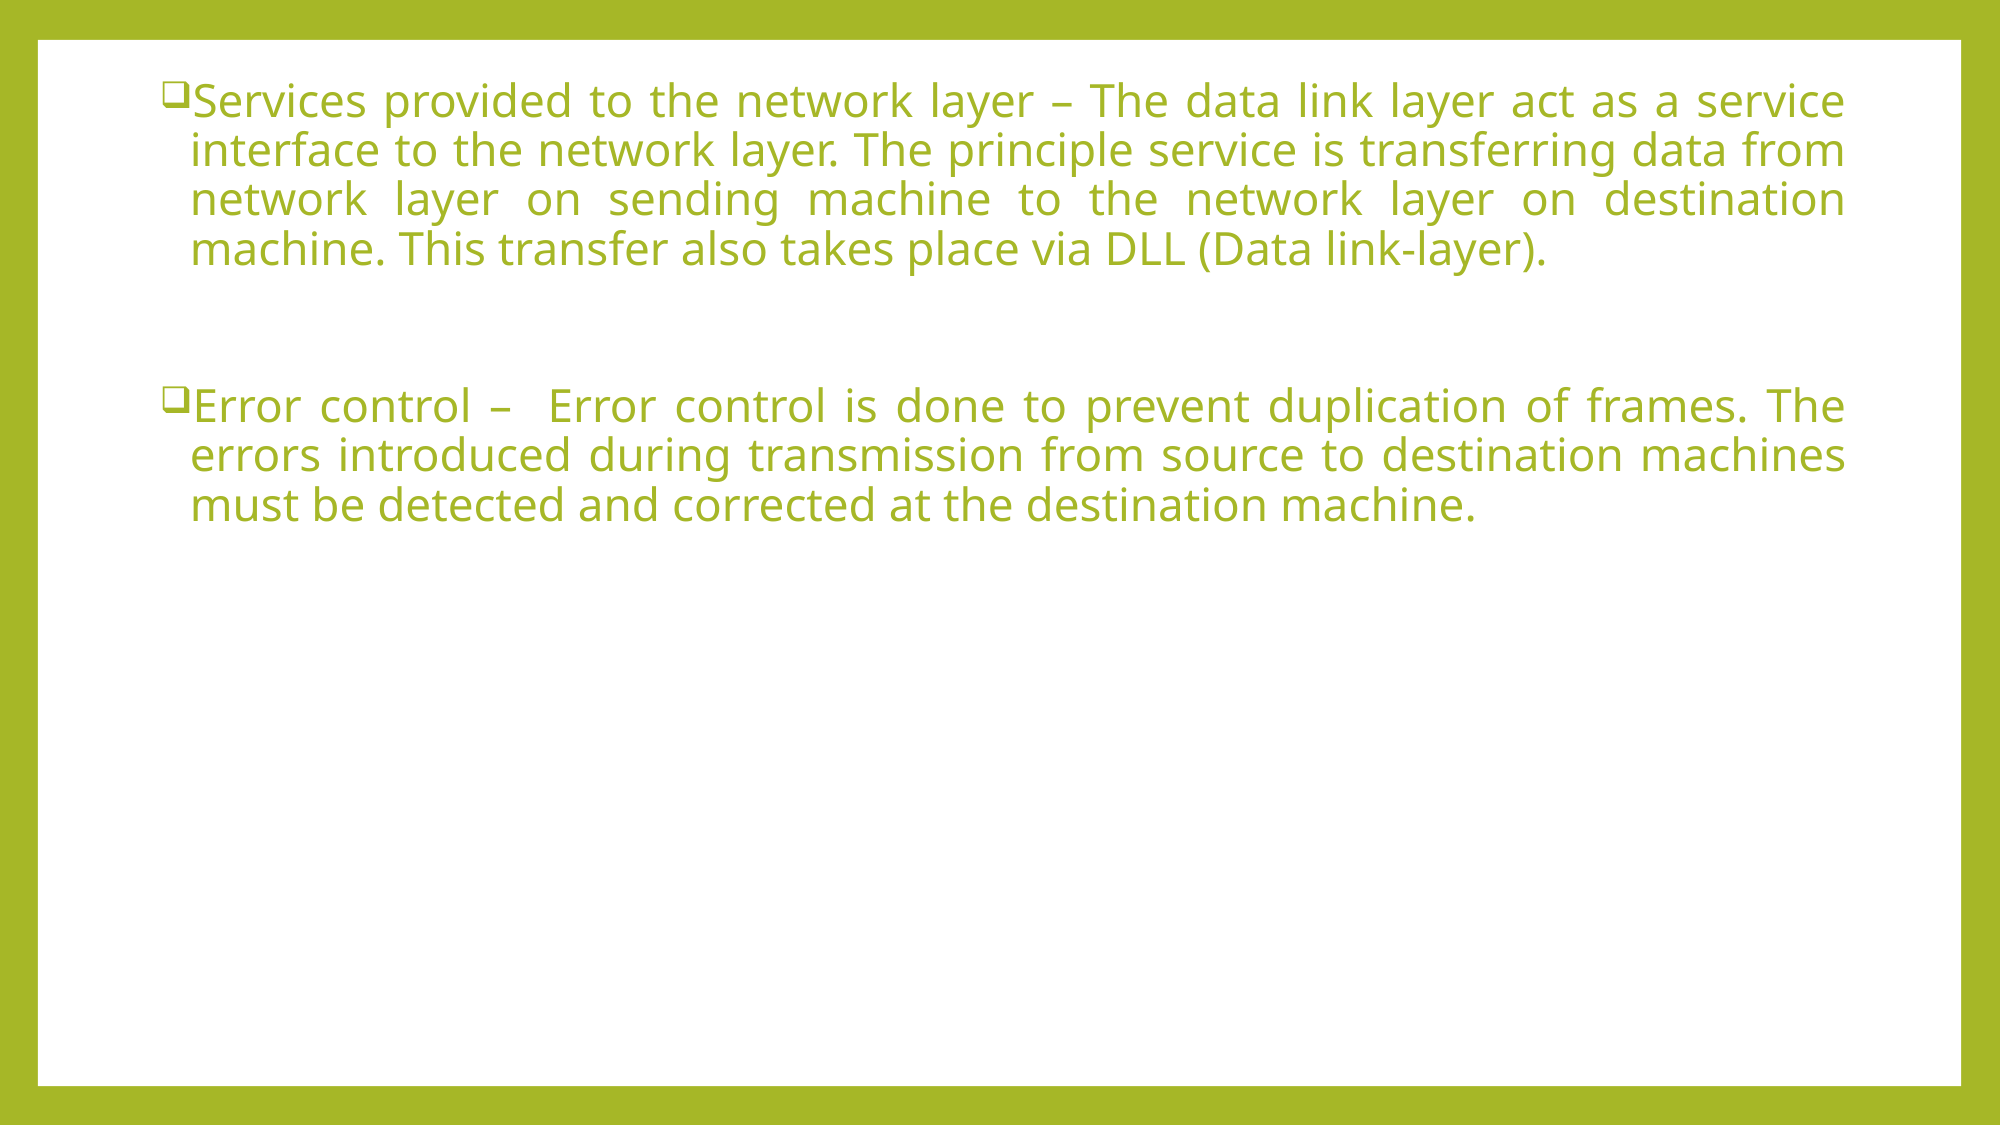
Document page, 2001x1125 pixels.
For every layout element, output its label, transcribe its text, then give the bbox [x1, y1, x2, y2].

list Services provided to the network layer – The data link layer act as a service interface to the network layer. The principle service is transferring data from network layer on sending machine to the network layer on destination machine. This transfer also takes place via DLL (Data link-layer). Error control – Error control is done to prevent duplication of frames. The errors introduced during transmission from source to destination machines must be detected and corrected at the destination machine. [137, 69, 1863, 1014]
